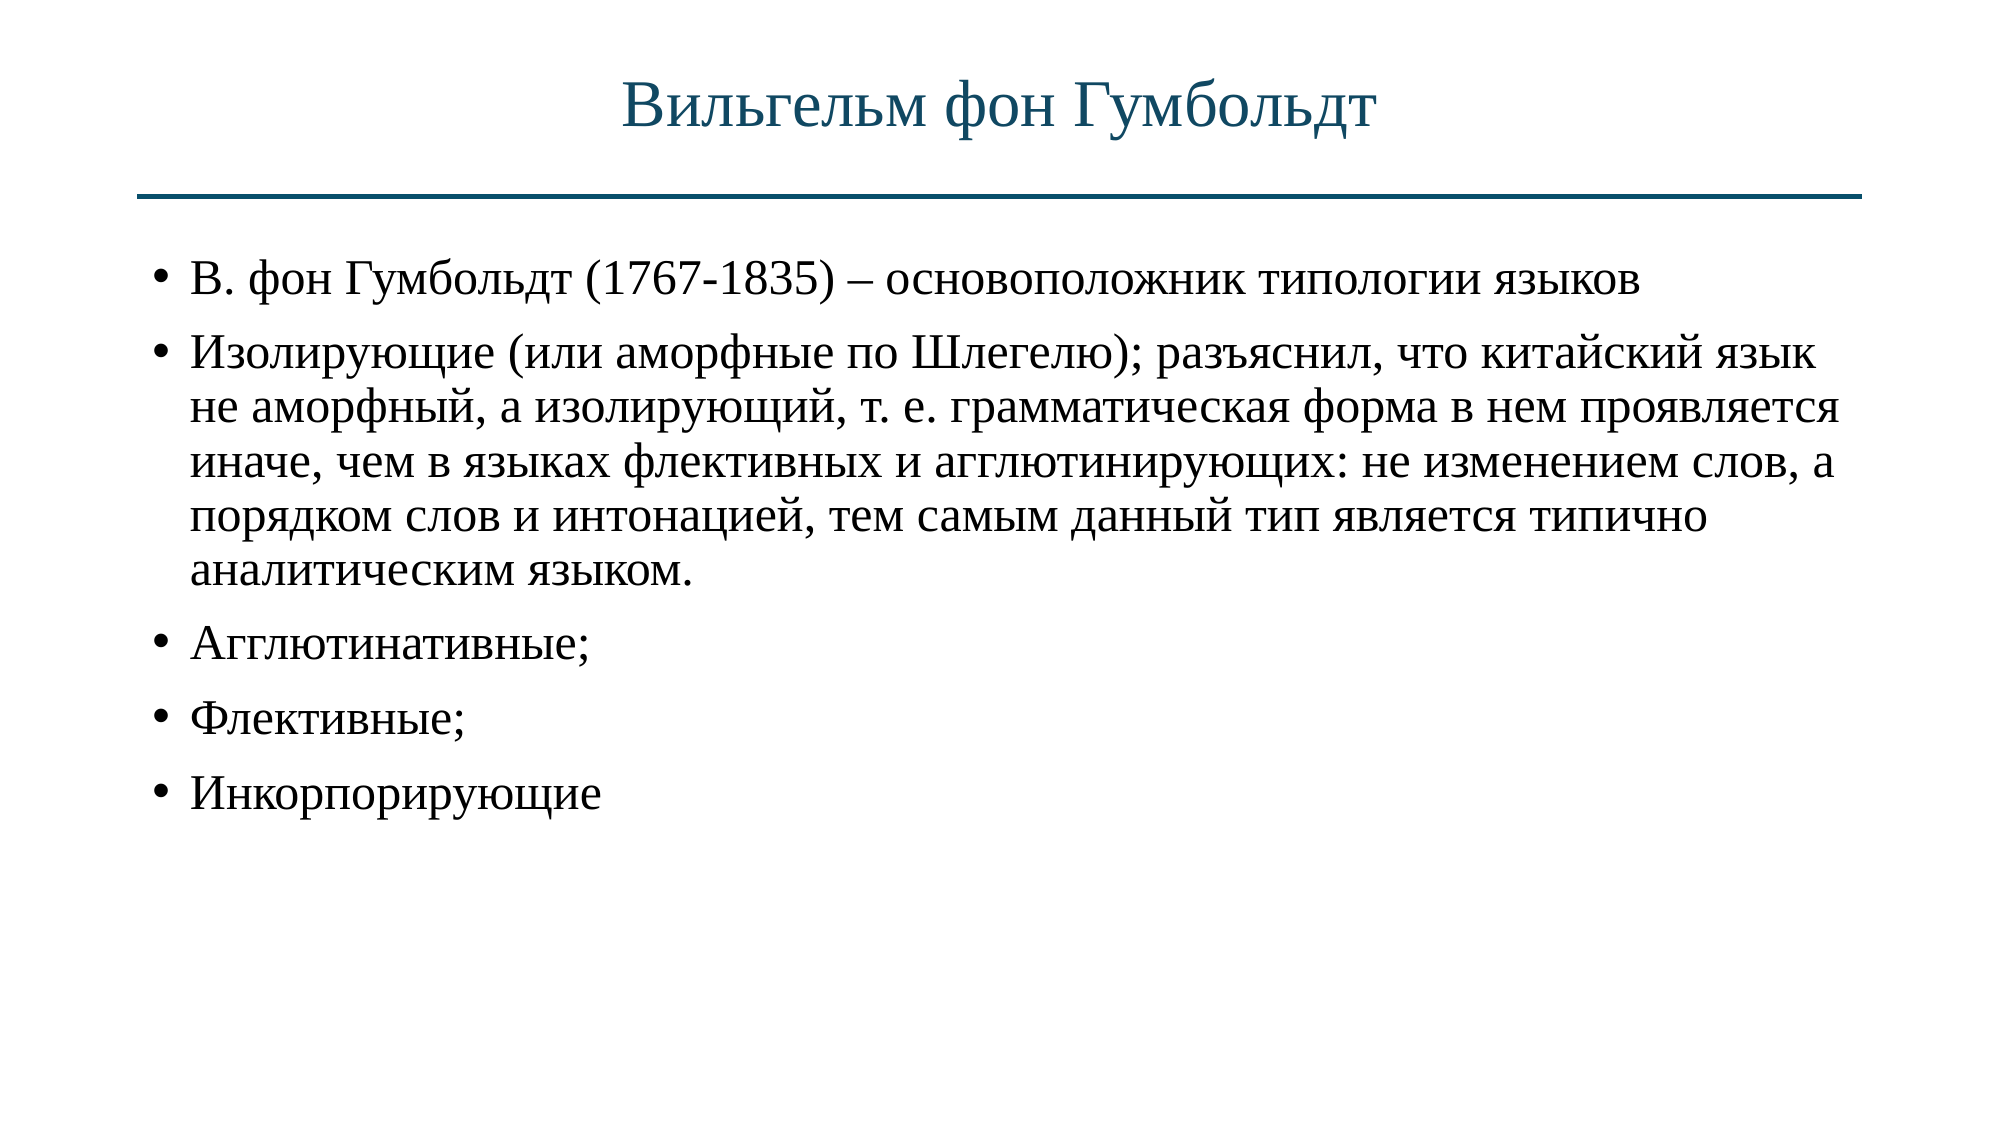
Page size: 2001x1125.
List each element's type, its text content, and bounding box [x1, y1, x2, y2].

title Вильгельм фон Гумбольдт [137, 59, 1863, 149]
list В. фон Гумбольдт (1767-1835) – основоположник типологии языков Изолирующие (или аморфные по Шлегелю); разъяснил, что китайский язык не аморфный, а изолирующий, т. е. грамматическая форма в нем проявляется иначе, чем в языках флективных и агглютинирующих: не изменением слов, а порядком слов и интонацией, тем самым данный тип является типично аналитическим языком. Агглютинативные; Флективные; Инкорпорирующие [137, 243, 1863, 1035]
